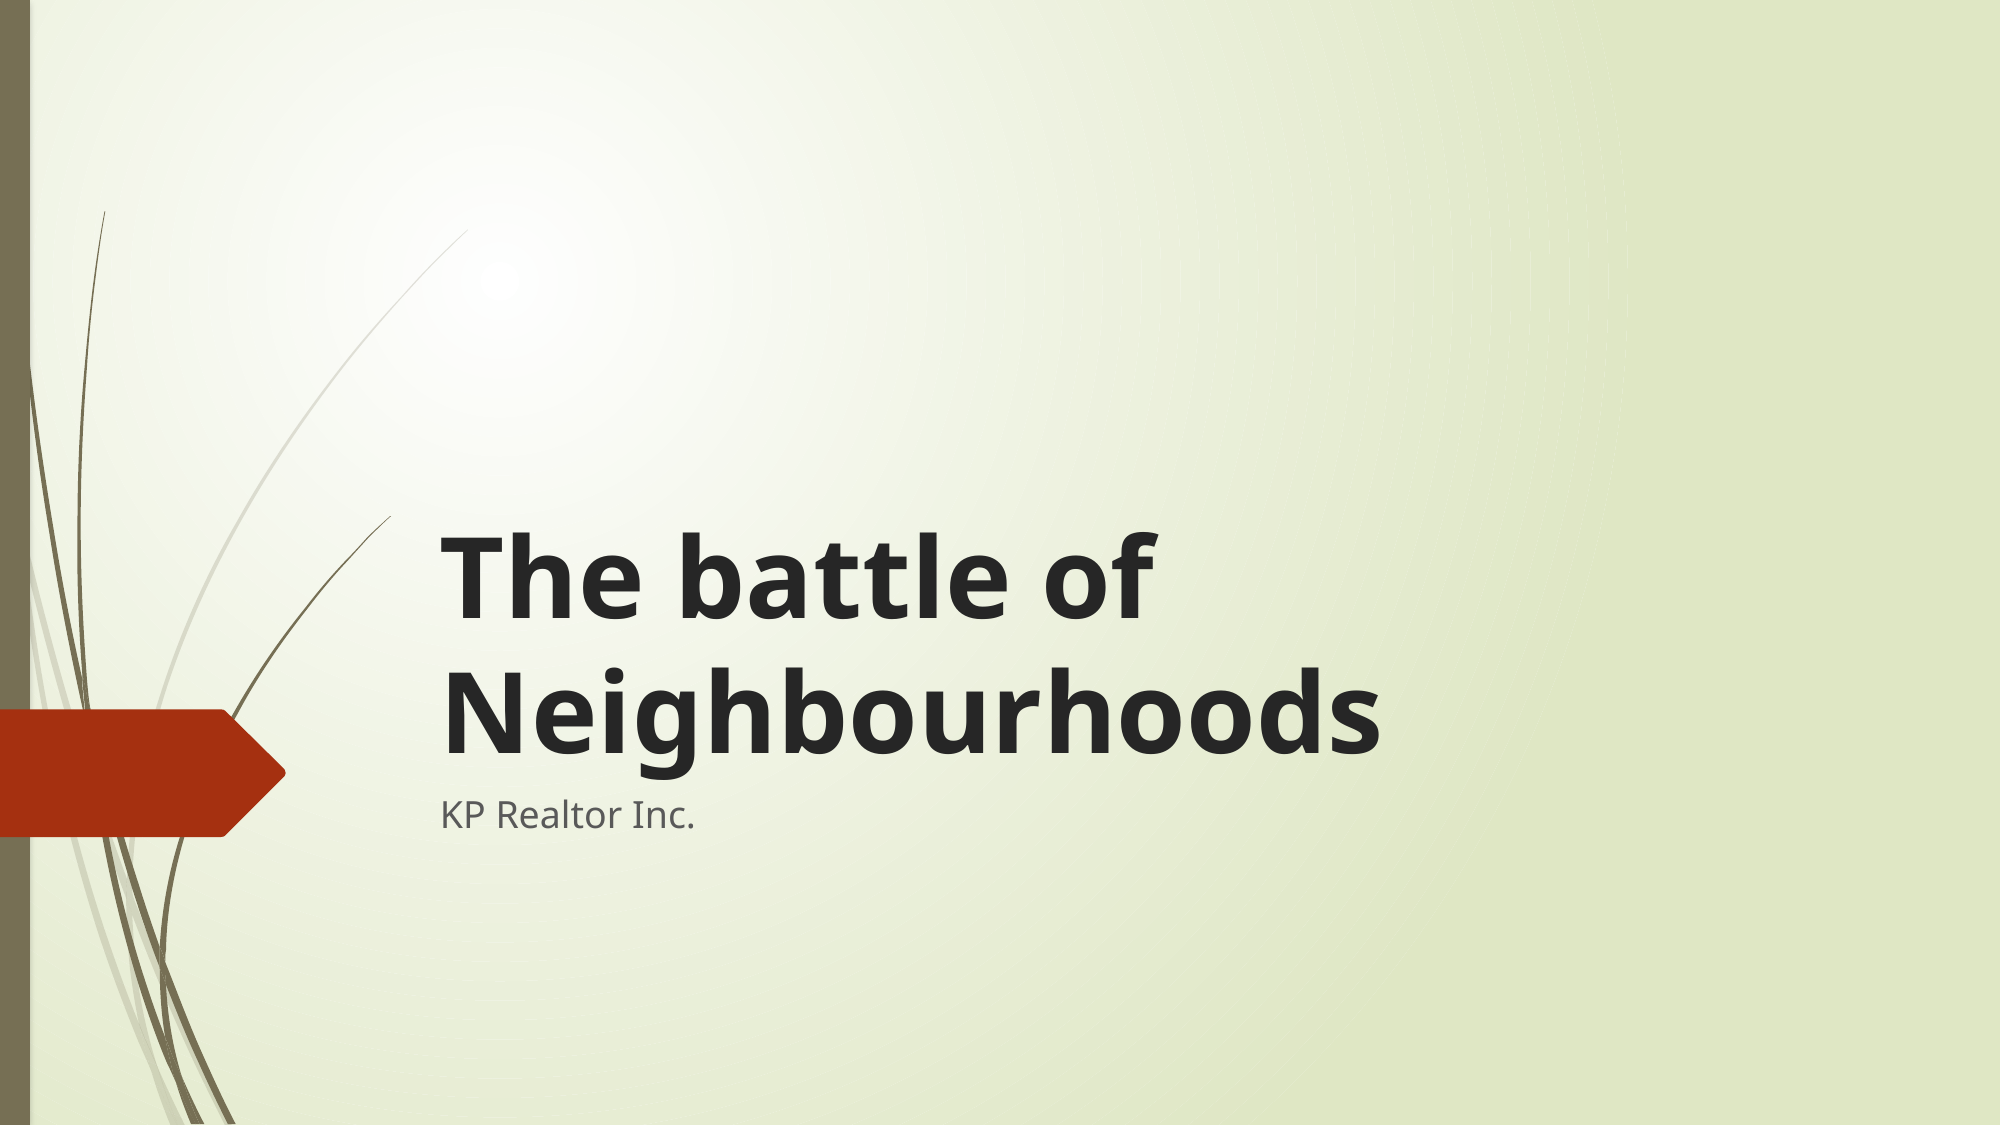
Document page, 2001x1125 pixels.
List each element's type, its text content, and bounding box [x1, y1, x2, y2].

title The battle of Neighbourhoods [424, 412, 1888, 783]
subtitle KP Realtor Inc. [424, 783, 1888, 969]
